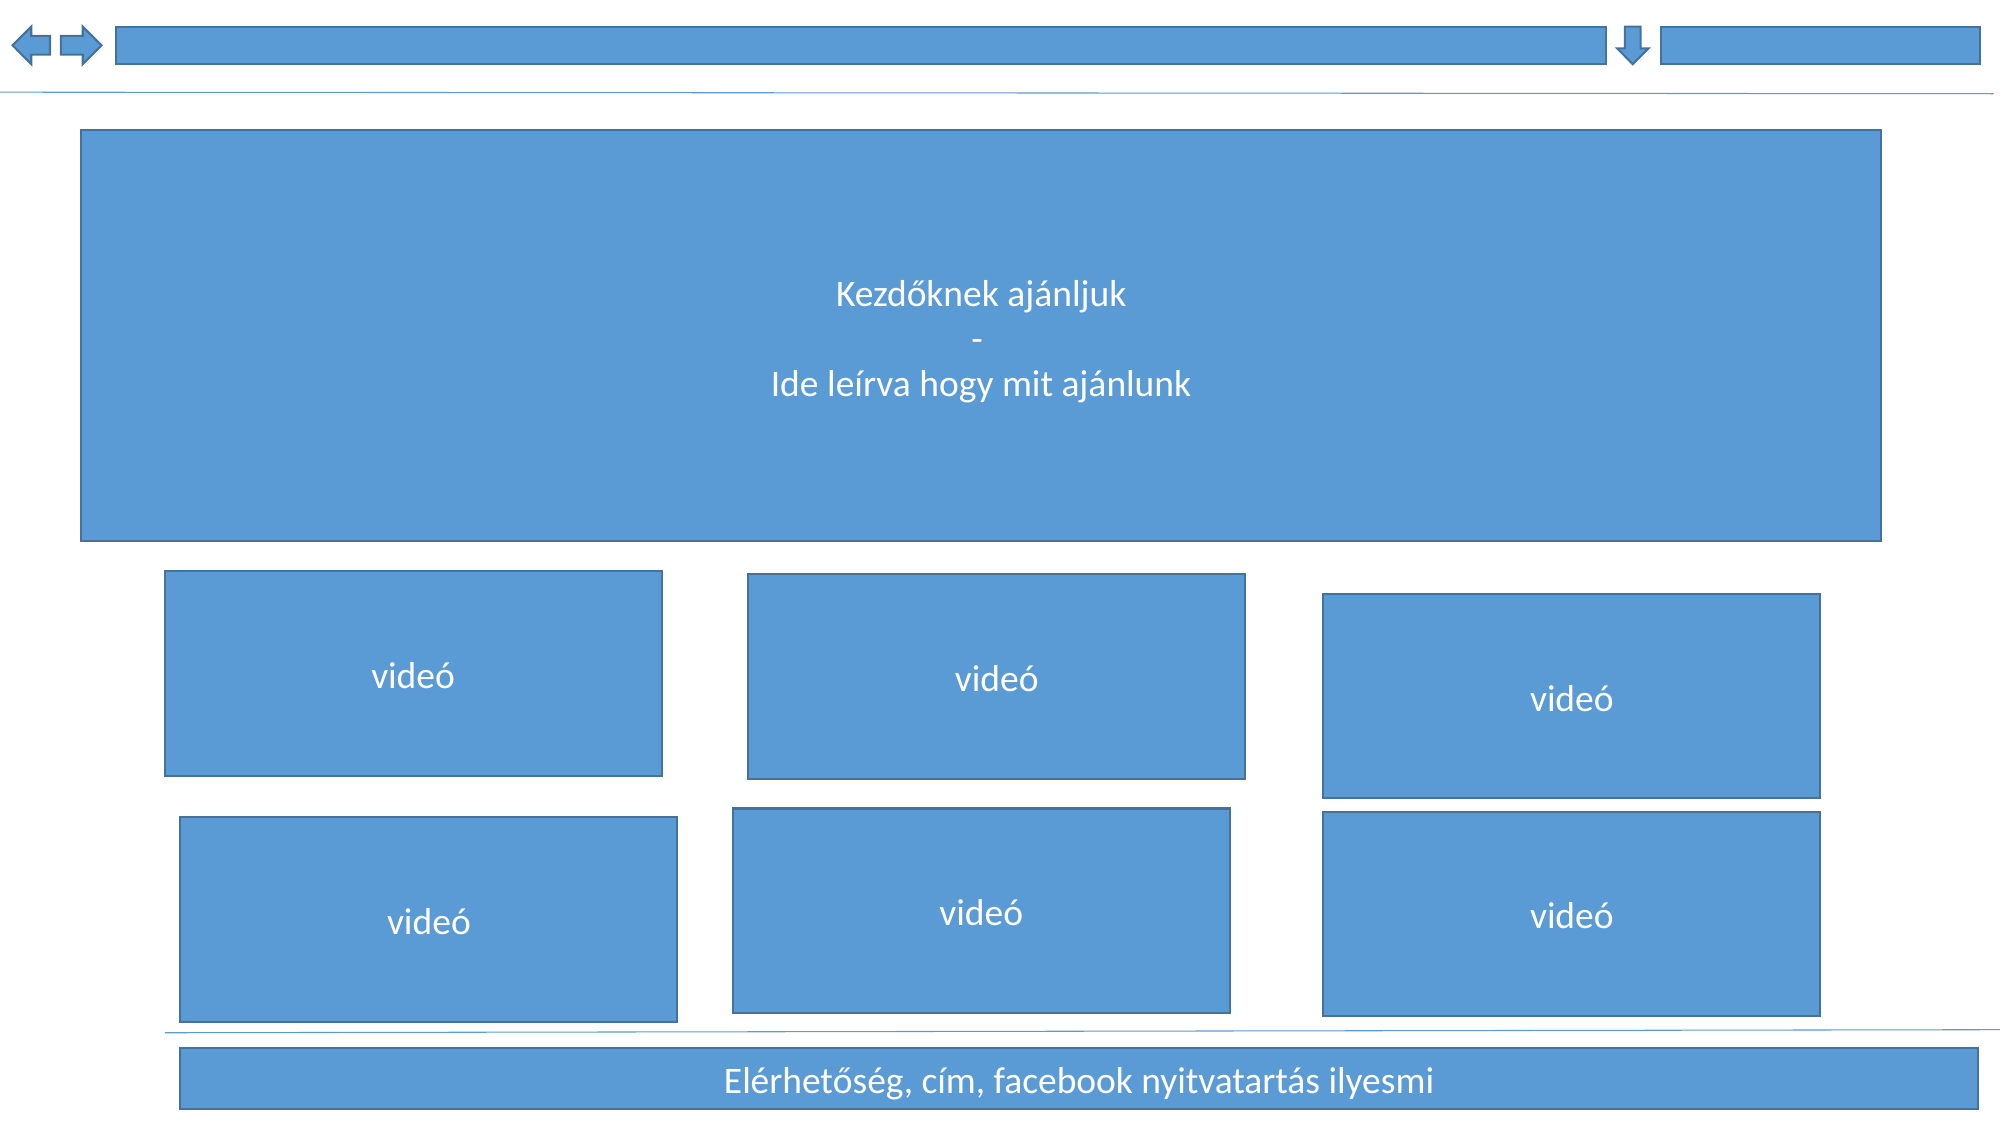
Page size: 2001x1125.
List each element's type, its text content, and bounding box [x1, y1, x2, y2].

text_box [164, 1029, 2000, 1033]
text_box videó [1322, 811, 1821, 1017]
text_box videó [747, 573, 1246, 780]
text_box [11, 24, 52, 67]
text_box [1614, 25, 1651, 66]
text_box videó [164, 570, 663, 777]
text_box videó [1322, 593, 1821, 799]
text_box Kezdőknek ajánljuk - Ide leírva hogy mit ajánlunk [80, 129, 1882, 542]
text_box [115, 26, 1607, 65]
text_box [1660, 26, 1981, 65]
text_box [59, 24, 103, 67]
text_box videó [179, 816, 678, 1023]
text_box Elérhetőség, cím, facebook nyitvatartás ilyesmi [179, 1047, 1979, 1110]
text_box videó [732, 807, 1231, 1014]
